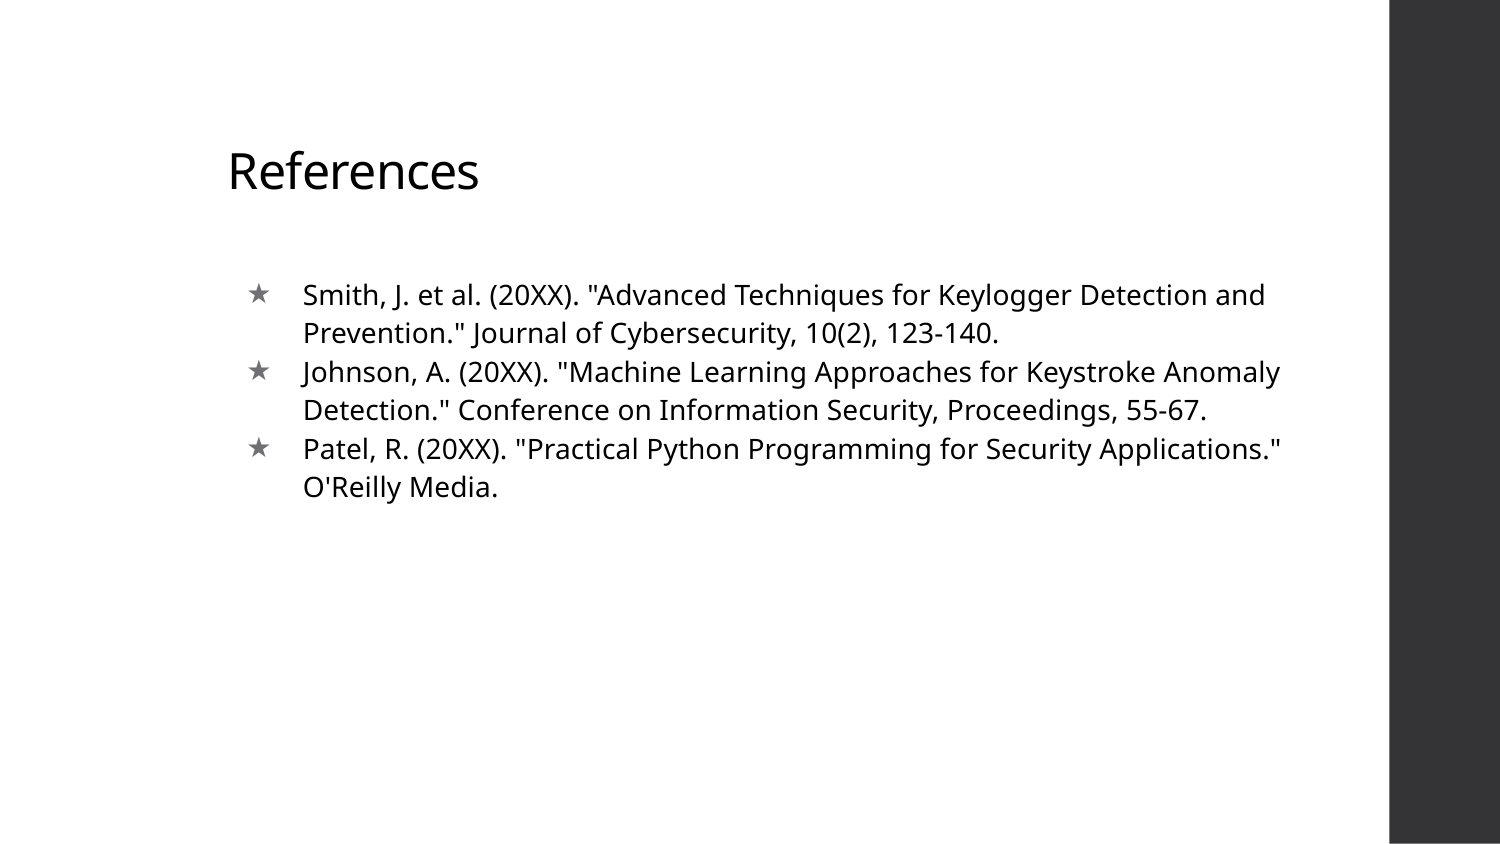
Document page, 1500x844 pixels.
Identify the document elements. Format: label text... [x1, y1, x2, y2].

title References [212, 64, 1368, 215]
list Smith, J. et al. (20XX). "Advanced Techniques for Keylogger Detection and Prevention." Journal of Cybersecurity, 10(2), 123-140. Johnson, A. (20XX). "Machine Learning Approaches for Keystroke Anomaly Detection." Conference on Information Security, Proceedings, 55-67. Patel, R. (20XX). "Practical Python Programming for Security Applications." O'Reilly Media. [212, 257, 1368, 735]
